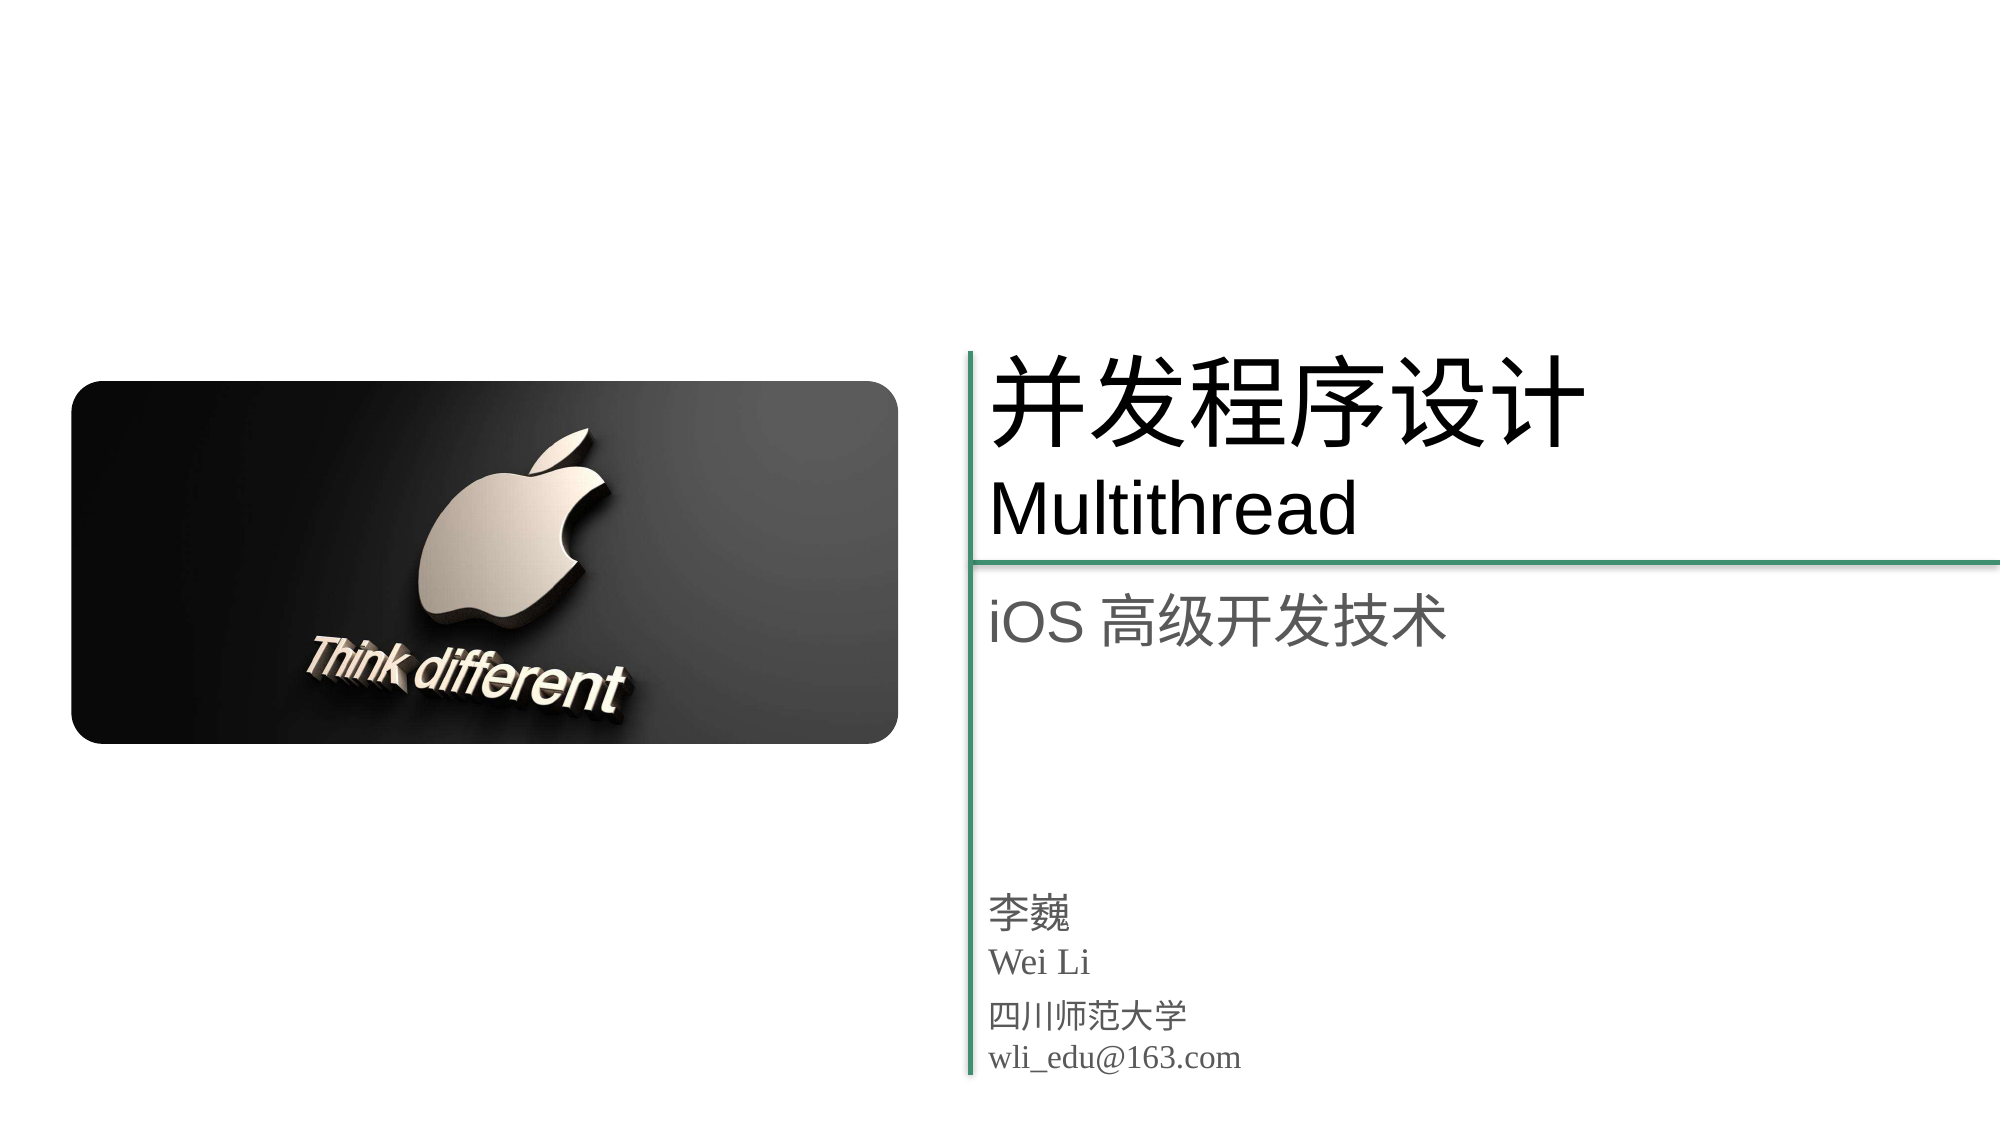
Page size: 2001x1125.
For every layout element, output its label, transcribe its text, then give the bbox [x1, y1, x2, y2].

picture [71, 381, 899, 744]
text_box 并发程序设计 Multithread [988, 312, 1944, 550]
text_box 李巍 Wei Li 四川师范大学 wli_edu@163.com [988, 873, 1944, 1075]
text_box iOS高级开发技术 [988, 584, 1944, 674]
